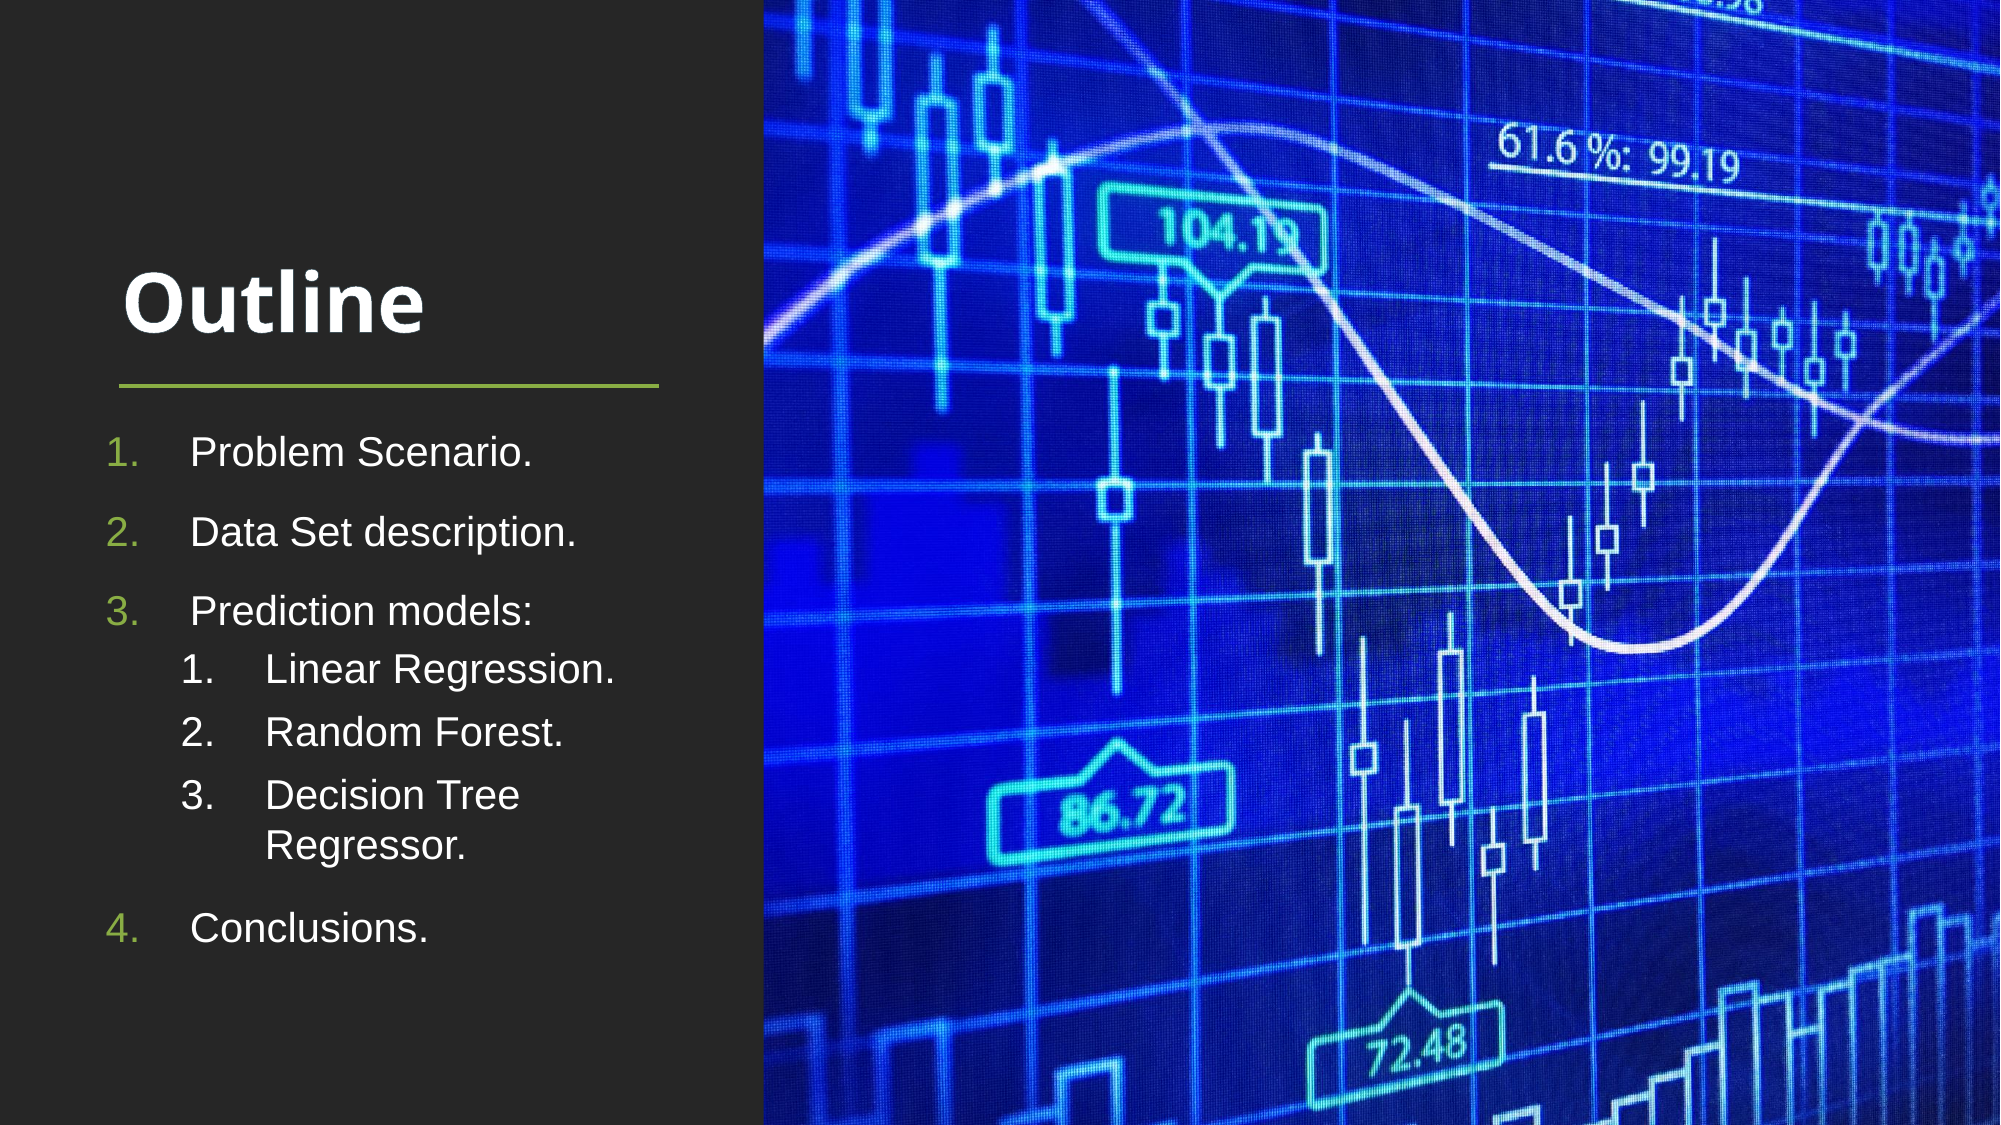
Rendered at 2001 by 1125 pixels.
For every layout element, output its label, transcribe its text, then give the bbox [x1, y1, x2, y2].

title Outline [105, 84, 672, 359]
text_box [0, 0, 762, 1125]
list Problem Scenario. Data Set description. Prediction models: Linear Regression. Random Forest. Decision Tree Regressor. Conclusions. [105, 417, 713, 1068]
picture [762, 0, 2000, 1125]
